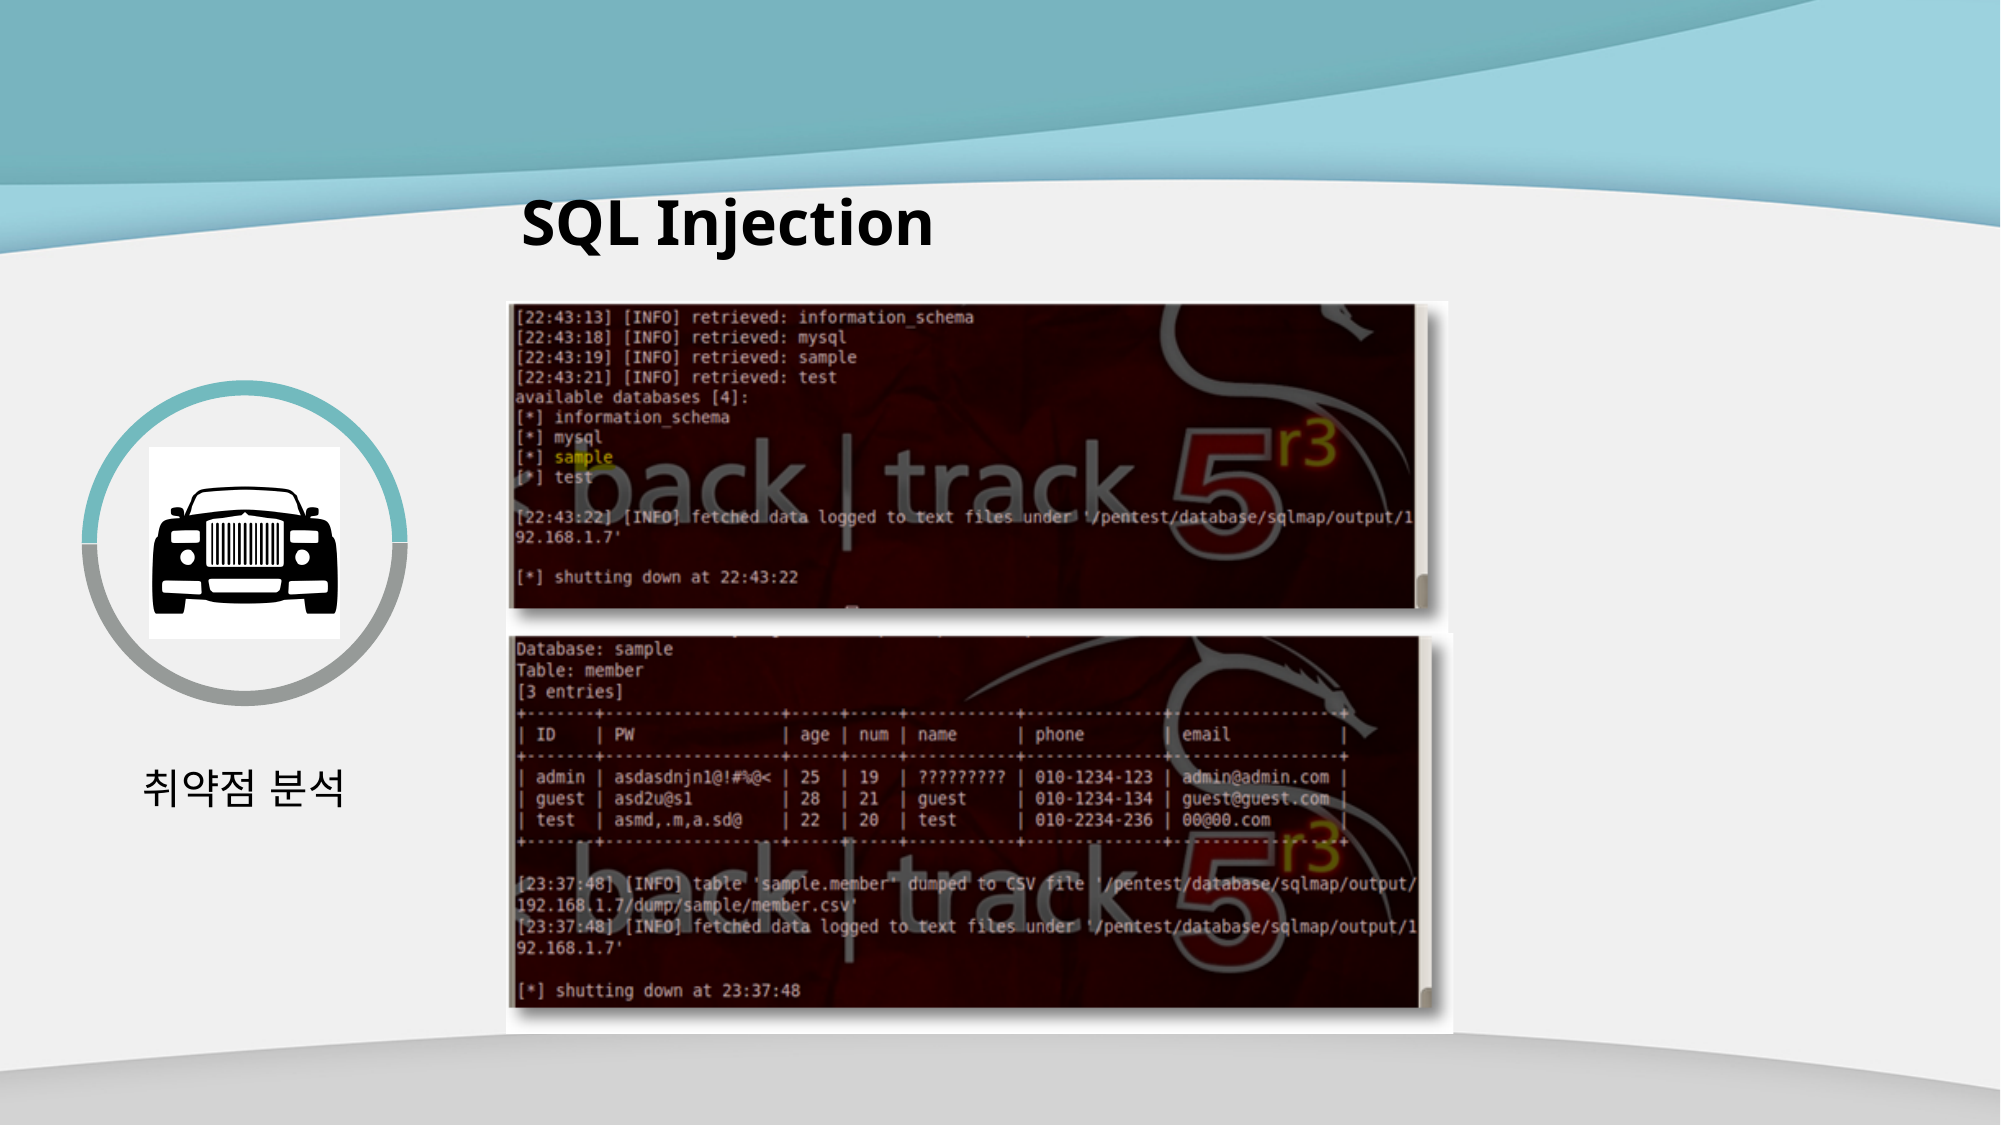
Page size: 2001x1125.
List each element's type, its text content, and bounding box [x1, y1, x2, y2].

picture [0, 0, 2001, 1125]
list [505, 301, 1449, 634]
title SQL Injection [506, 156, 1925, 294]
